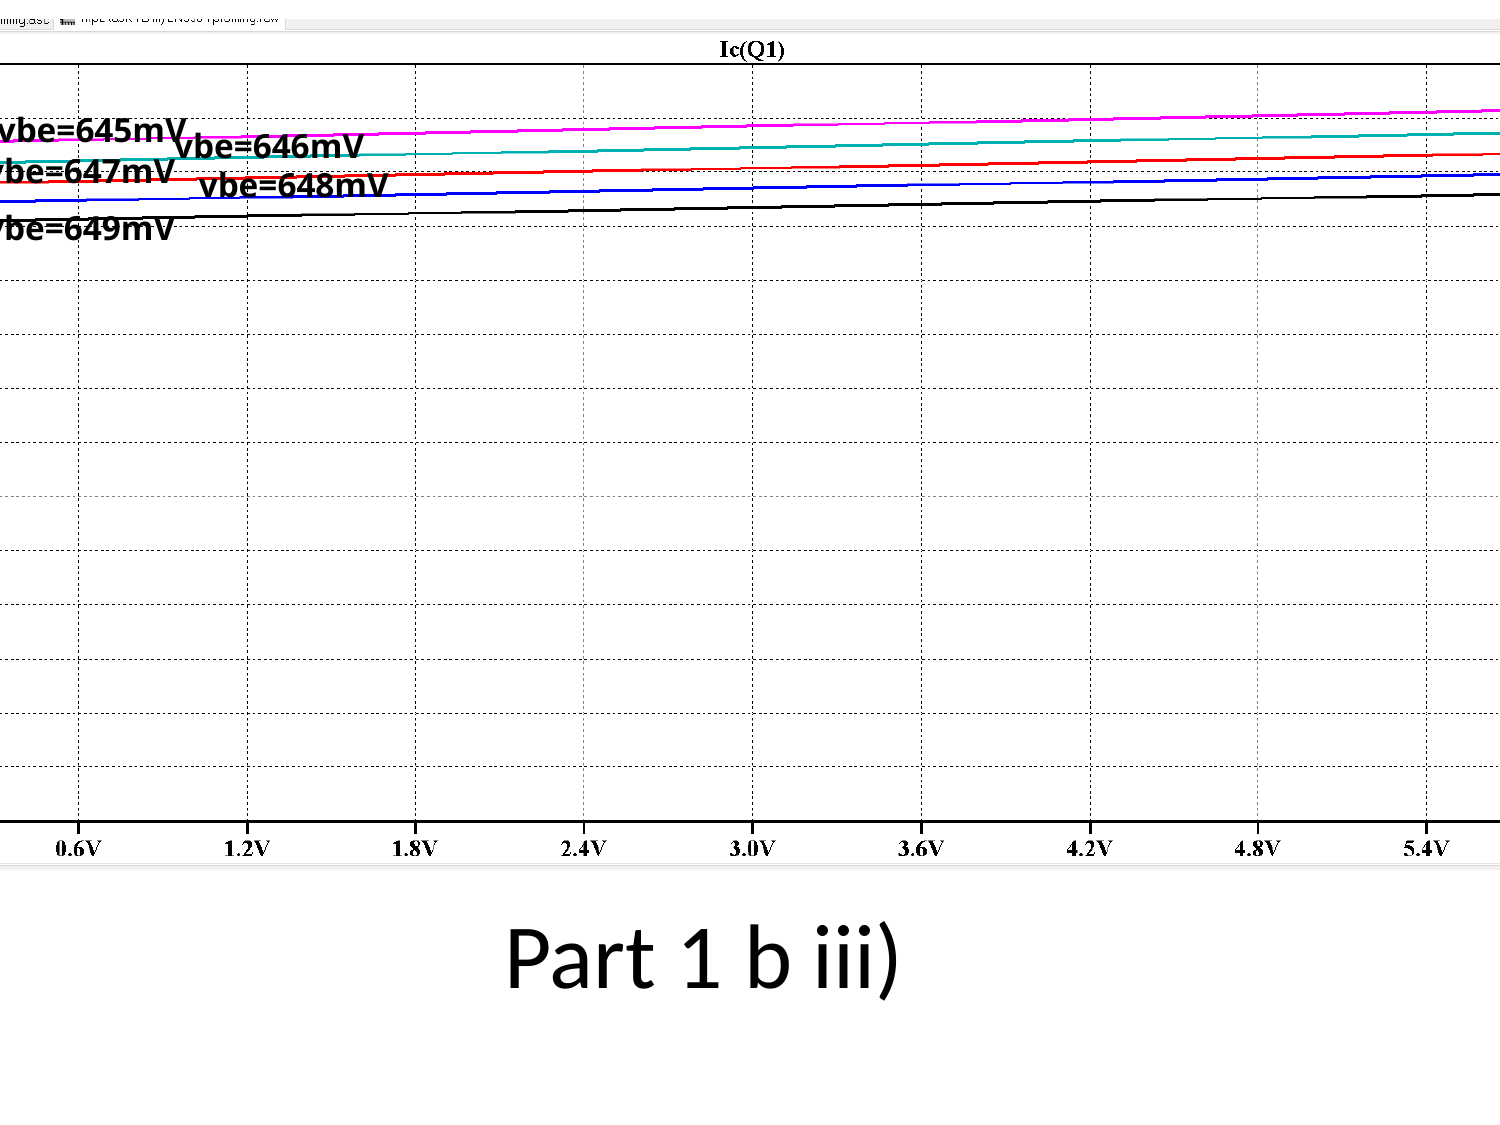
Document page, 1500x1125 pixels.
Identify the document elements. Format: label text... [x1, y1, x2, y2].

title Part 1 b iii) [29, 881, 1380, 1046]
picture [0, 18, 1500, 870]
